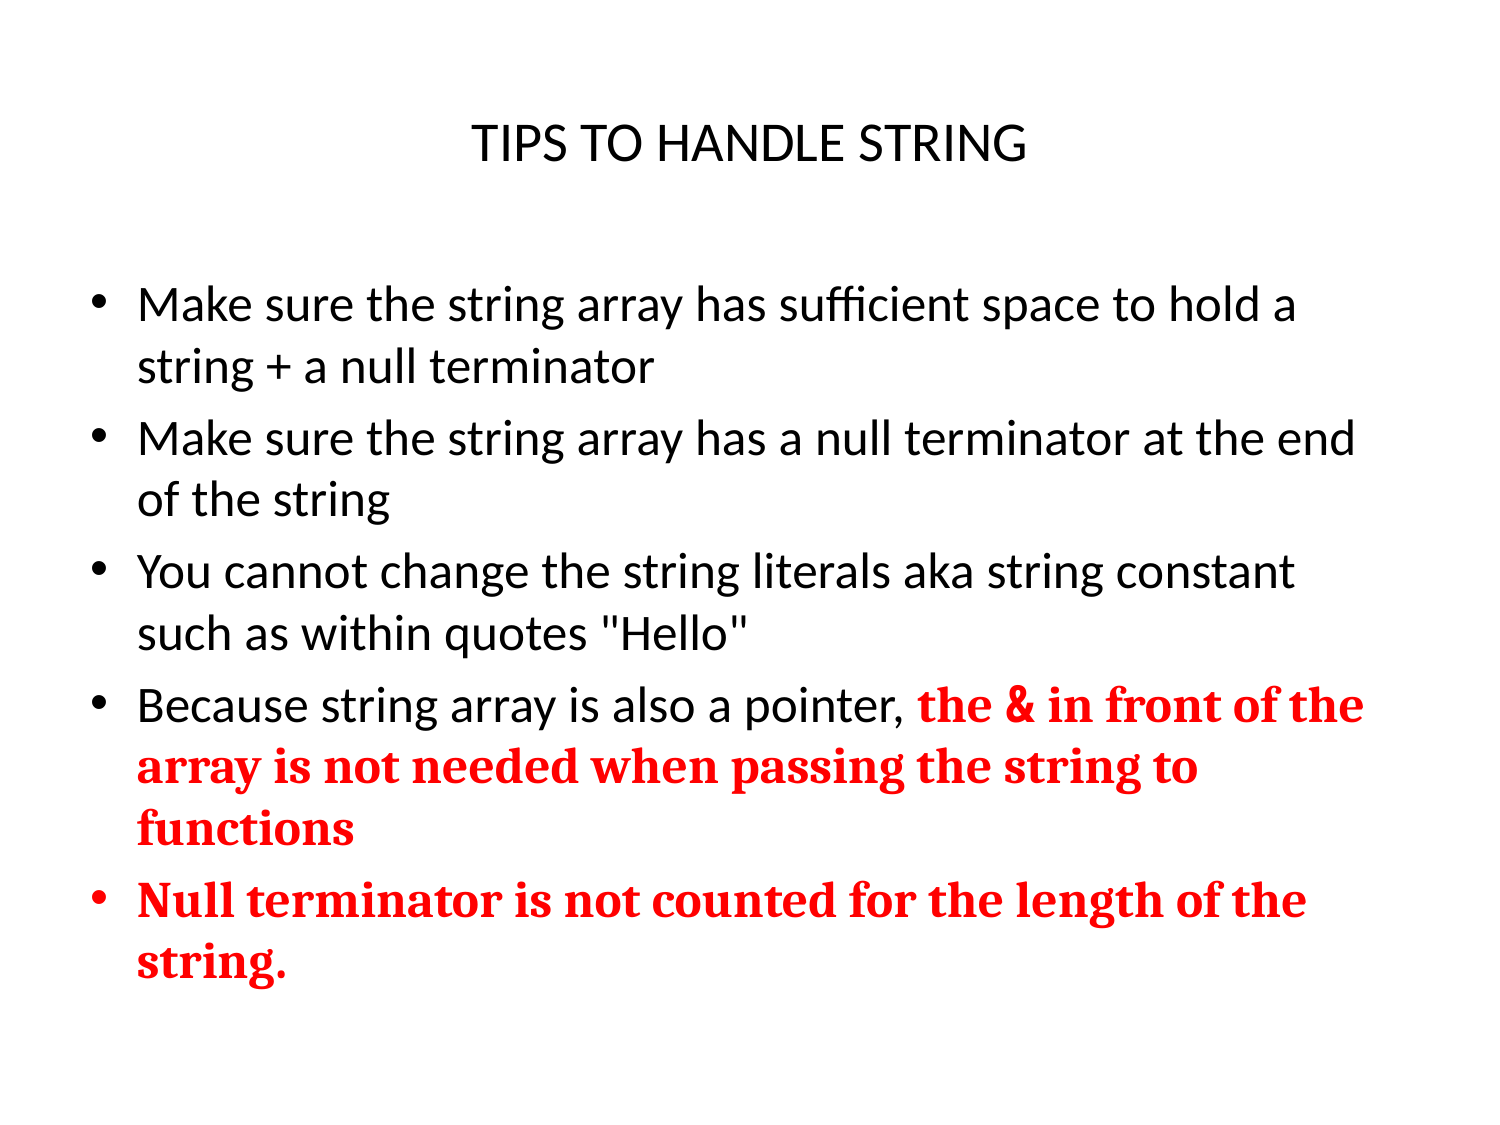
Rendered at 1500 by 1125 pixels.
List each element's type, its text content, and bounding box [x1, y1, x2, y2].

list Make sure the string array has sufficient space to hold a string + a null terminator Make sure the string array has a null terminator at the end of the string You cannot change the string literals aka string constant such as within quotes "Hello" Because string array is also a pointer, the & in front of the array is not needed when passing the string to functions Null terminator is not counted for the length of the string. [75, 262, 1425, 1005]
title TIPS TO HANDLE STRING [75, 45, 1425, 233]
